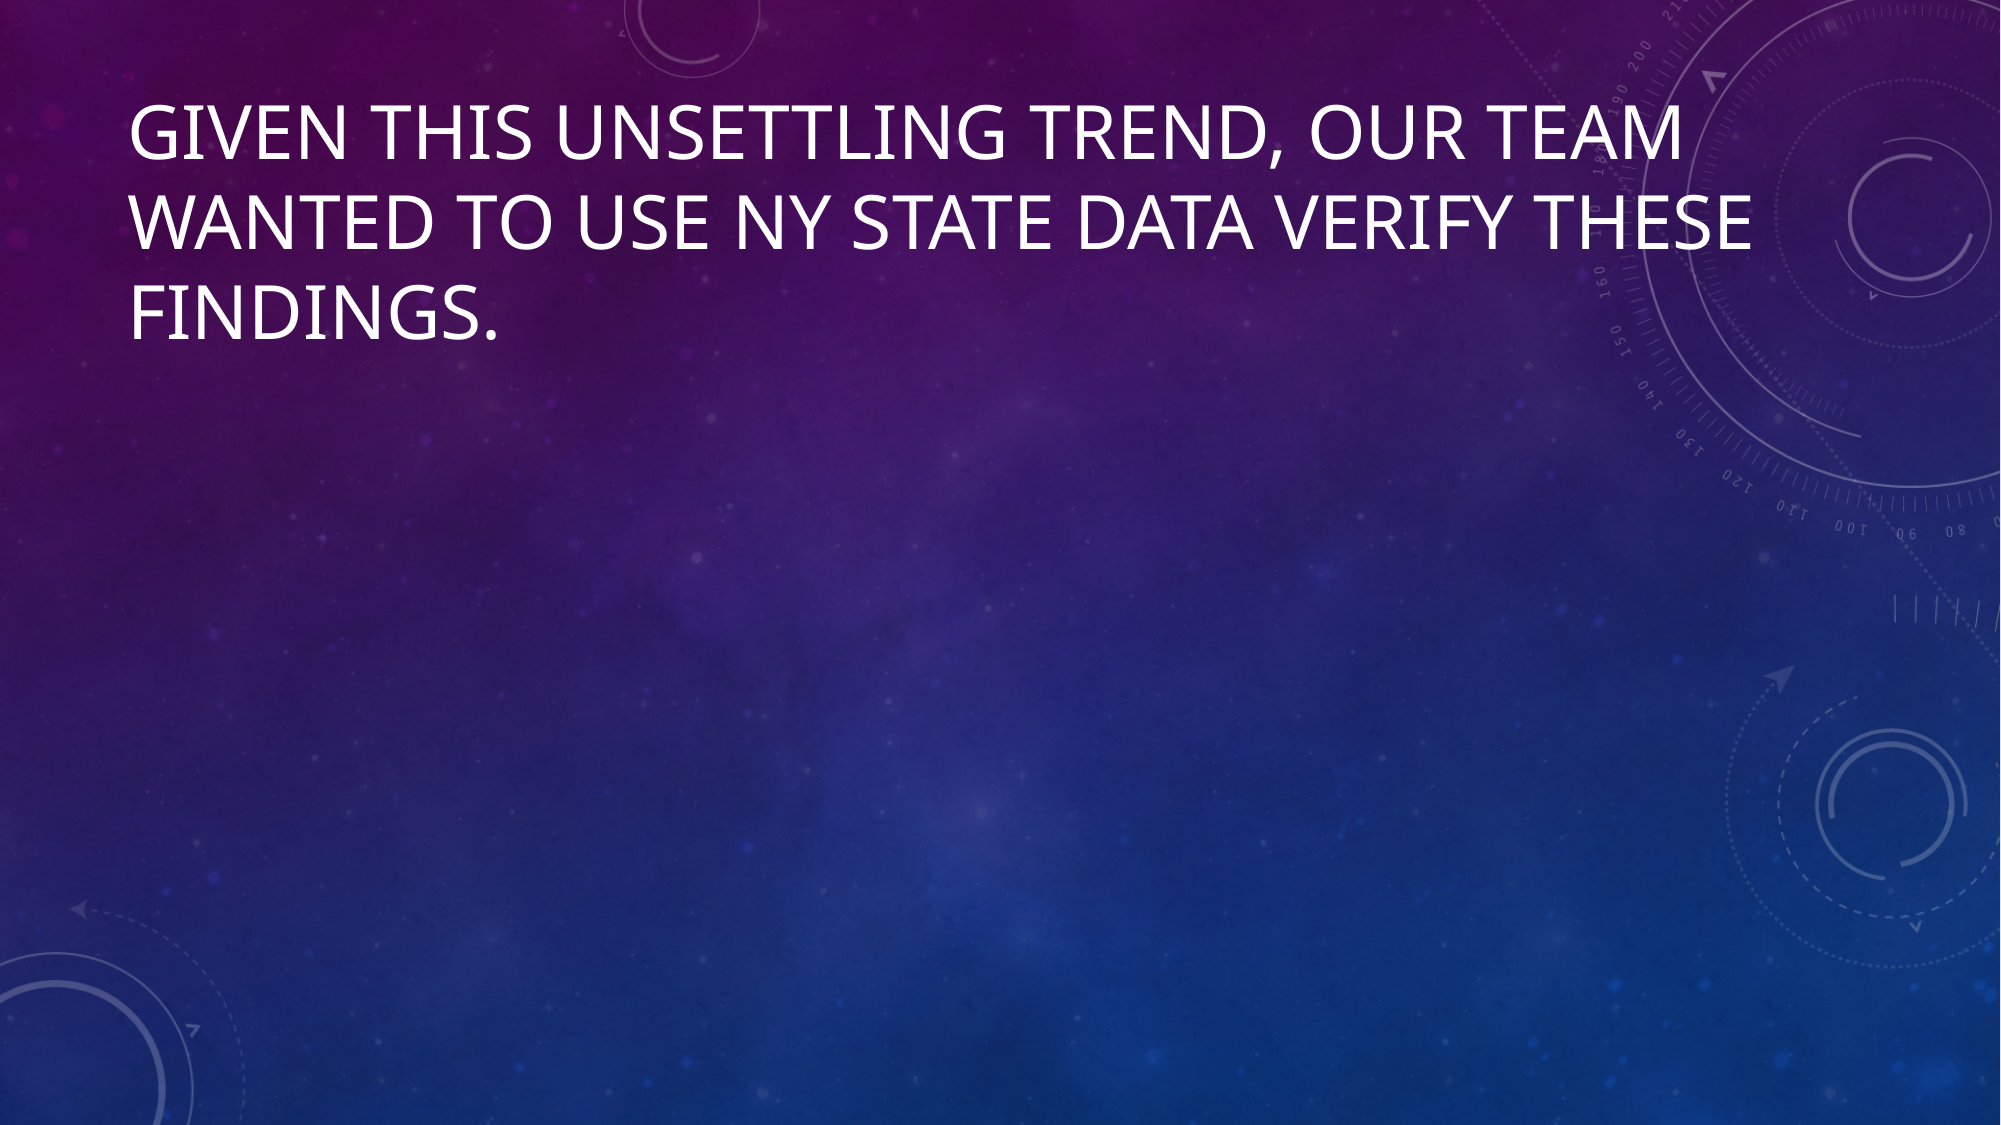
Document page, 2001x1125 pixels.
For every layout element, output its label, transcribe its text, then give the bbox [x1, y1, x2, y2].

picture [0, 0, 2001, 1125]
title Given this Unsettling Trend, Our Team wanted to Use NY State DATA Verify these findings. [112, 99, 1775, 339]
